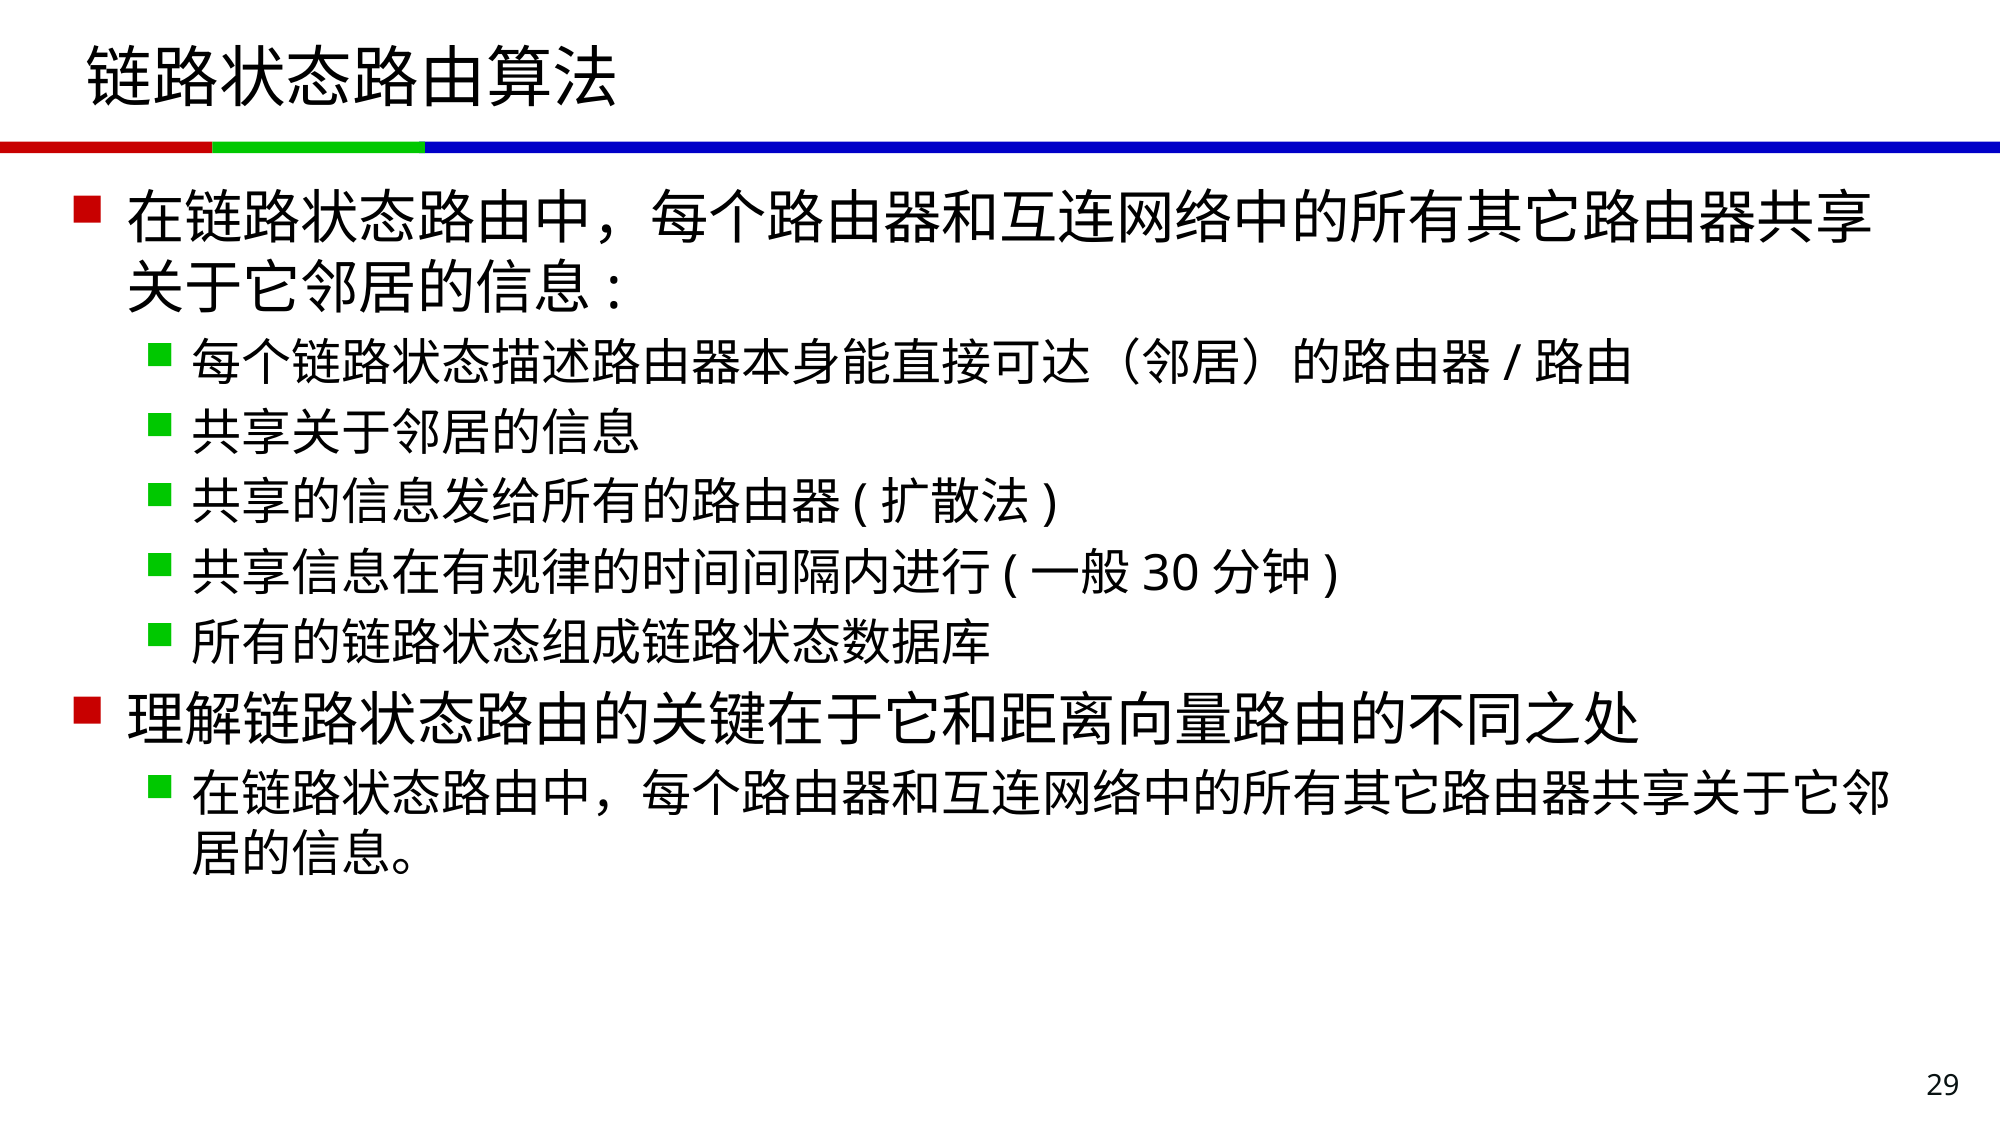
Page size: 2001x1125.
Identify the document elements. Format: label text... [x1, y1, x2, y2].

title 链路状态路由算法 [70, 11, 1930, 138]
slide_number 29 [1779, 1058, 1975, 1100]
list 在链路状态路由中，每个路由器和互连网络中的所有其它路由器共享关于它邻居的信息: 每个链路状态描述路由器本身能直接可达（邻居）的路由器/路由 共享关于邻居的信息 共享的信息发给所有的路由器(扩散法) 共享信息在有规律的时间间隔内进行(一般30分钟) 所有的链路状态组成链路状态数据库 理解链路状态路由的关键在于它和距离向量路由的不同之处 在链路状态路由中，每个路由器和互连网络中的所有其它路由器共享关于它邻居的信息。 [54, 172, 1946, 1065]
